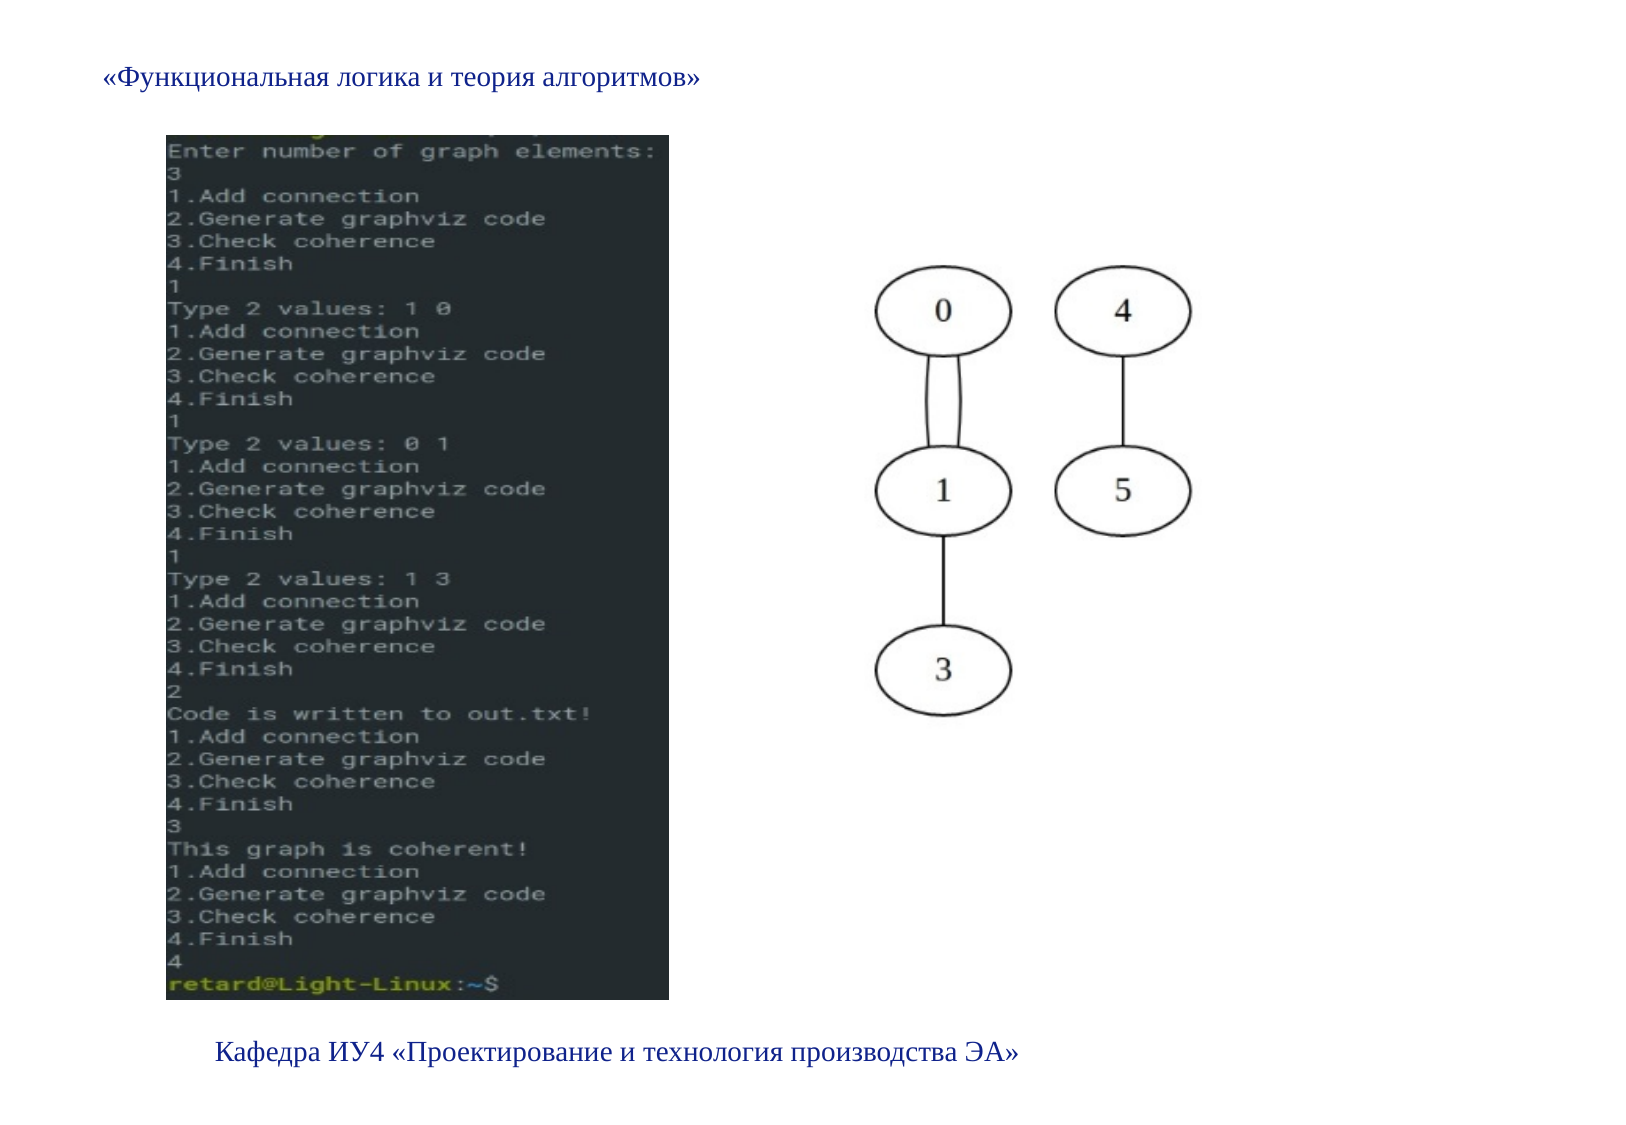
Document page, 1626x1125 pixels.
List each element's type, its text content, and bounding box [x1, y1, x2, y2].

picture [166, 135, 669, 1000]
text_box Кафедра ИУ4 «Проектирование и технология производства ЭА» [200, 1024, 1375, 1076]
text_box «Функциональная логика и теория алгоритмов» [87, 49, 1488, 136]
picture [864, 253, 1253, 734]
